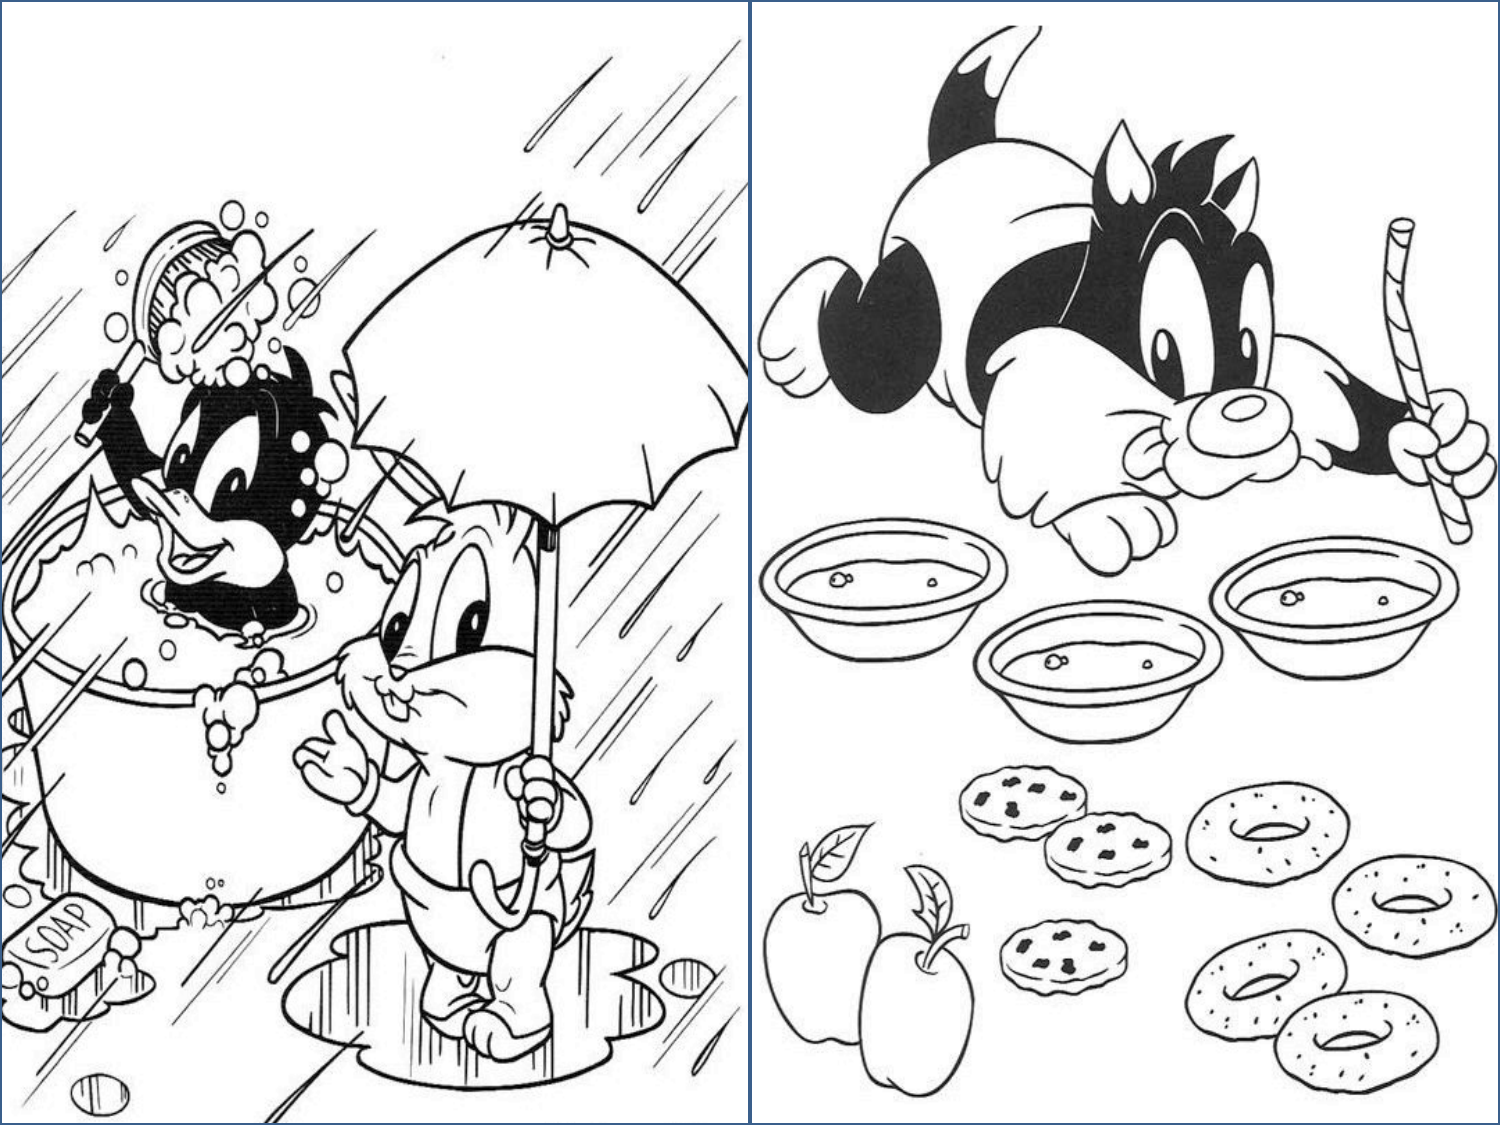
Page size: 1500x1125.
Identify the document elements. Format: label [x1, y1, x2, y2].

text_box [0, 0, 748, 1125]
text_box [748, 0, 1500, 1125]
